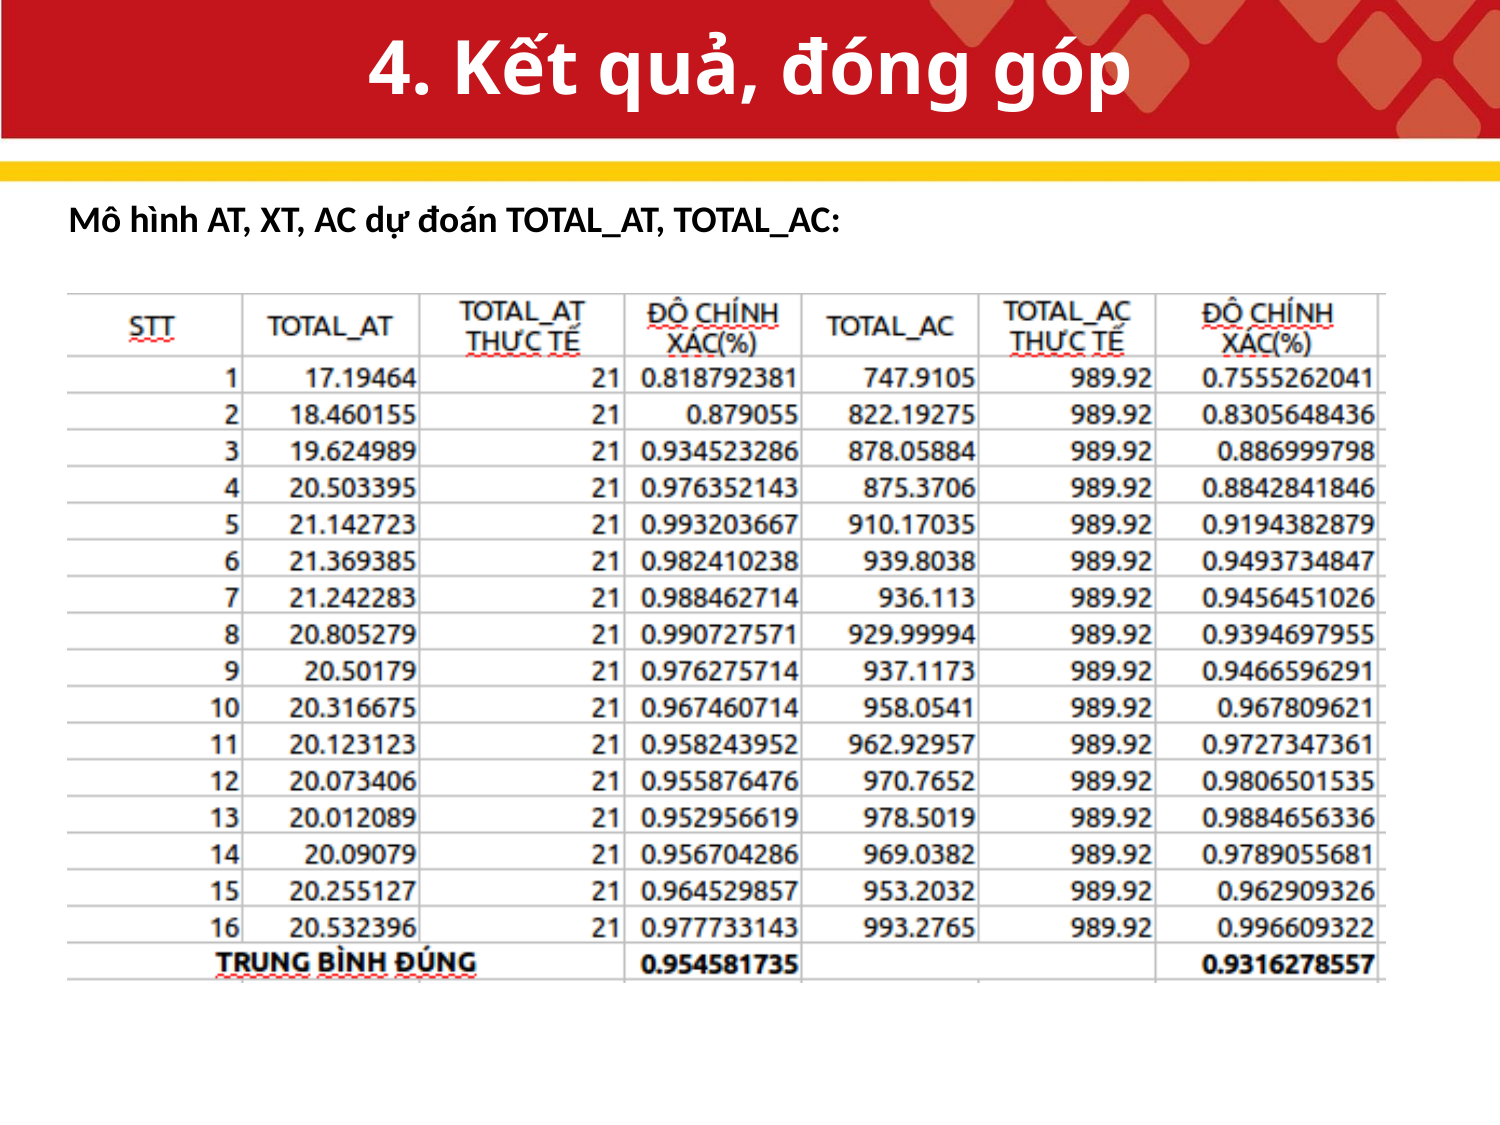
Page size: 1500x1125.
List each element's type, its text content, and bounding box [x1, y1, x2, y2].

title 4. Kết quả, đóng góp [31, 0, 1471, 141]
picture [0, 0, 1500, 1125]
text_box Mô hình AT, XT, AC dự đoán TOTAL_AT, TOTAL_AC: [53, 187, 1110, 383]
